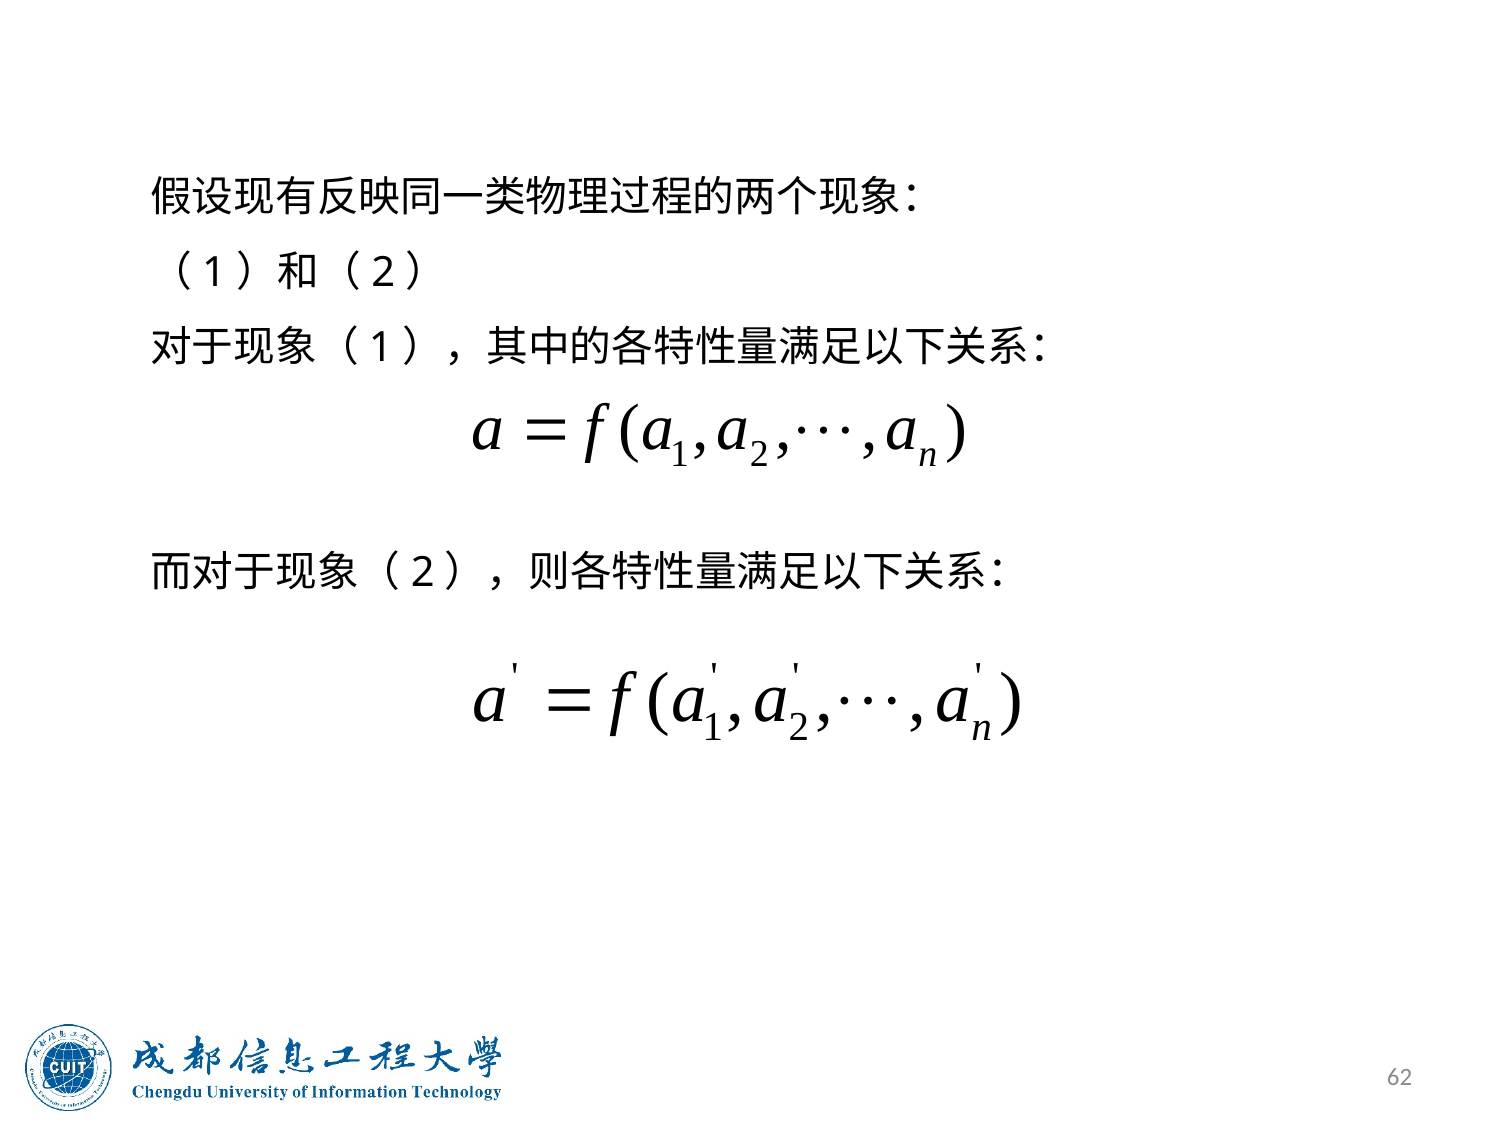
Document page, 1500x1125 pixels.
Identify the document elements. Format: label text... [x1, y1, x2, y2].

slide_number 62 [1277, 1045, 1428, 1106]
picture [25, 1024, 501, 1111]
text_box 假设现有反映同一类物理过程的两个现象： （1）和（2） 对于现象（1），其中的各特性量满足以下关系： 而对于现象（2），则各特性量满足以下关系： [88, 137, 1447, 603]
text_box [461, 384, 982, 483]
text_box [461, 644, 1036, 758]
